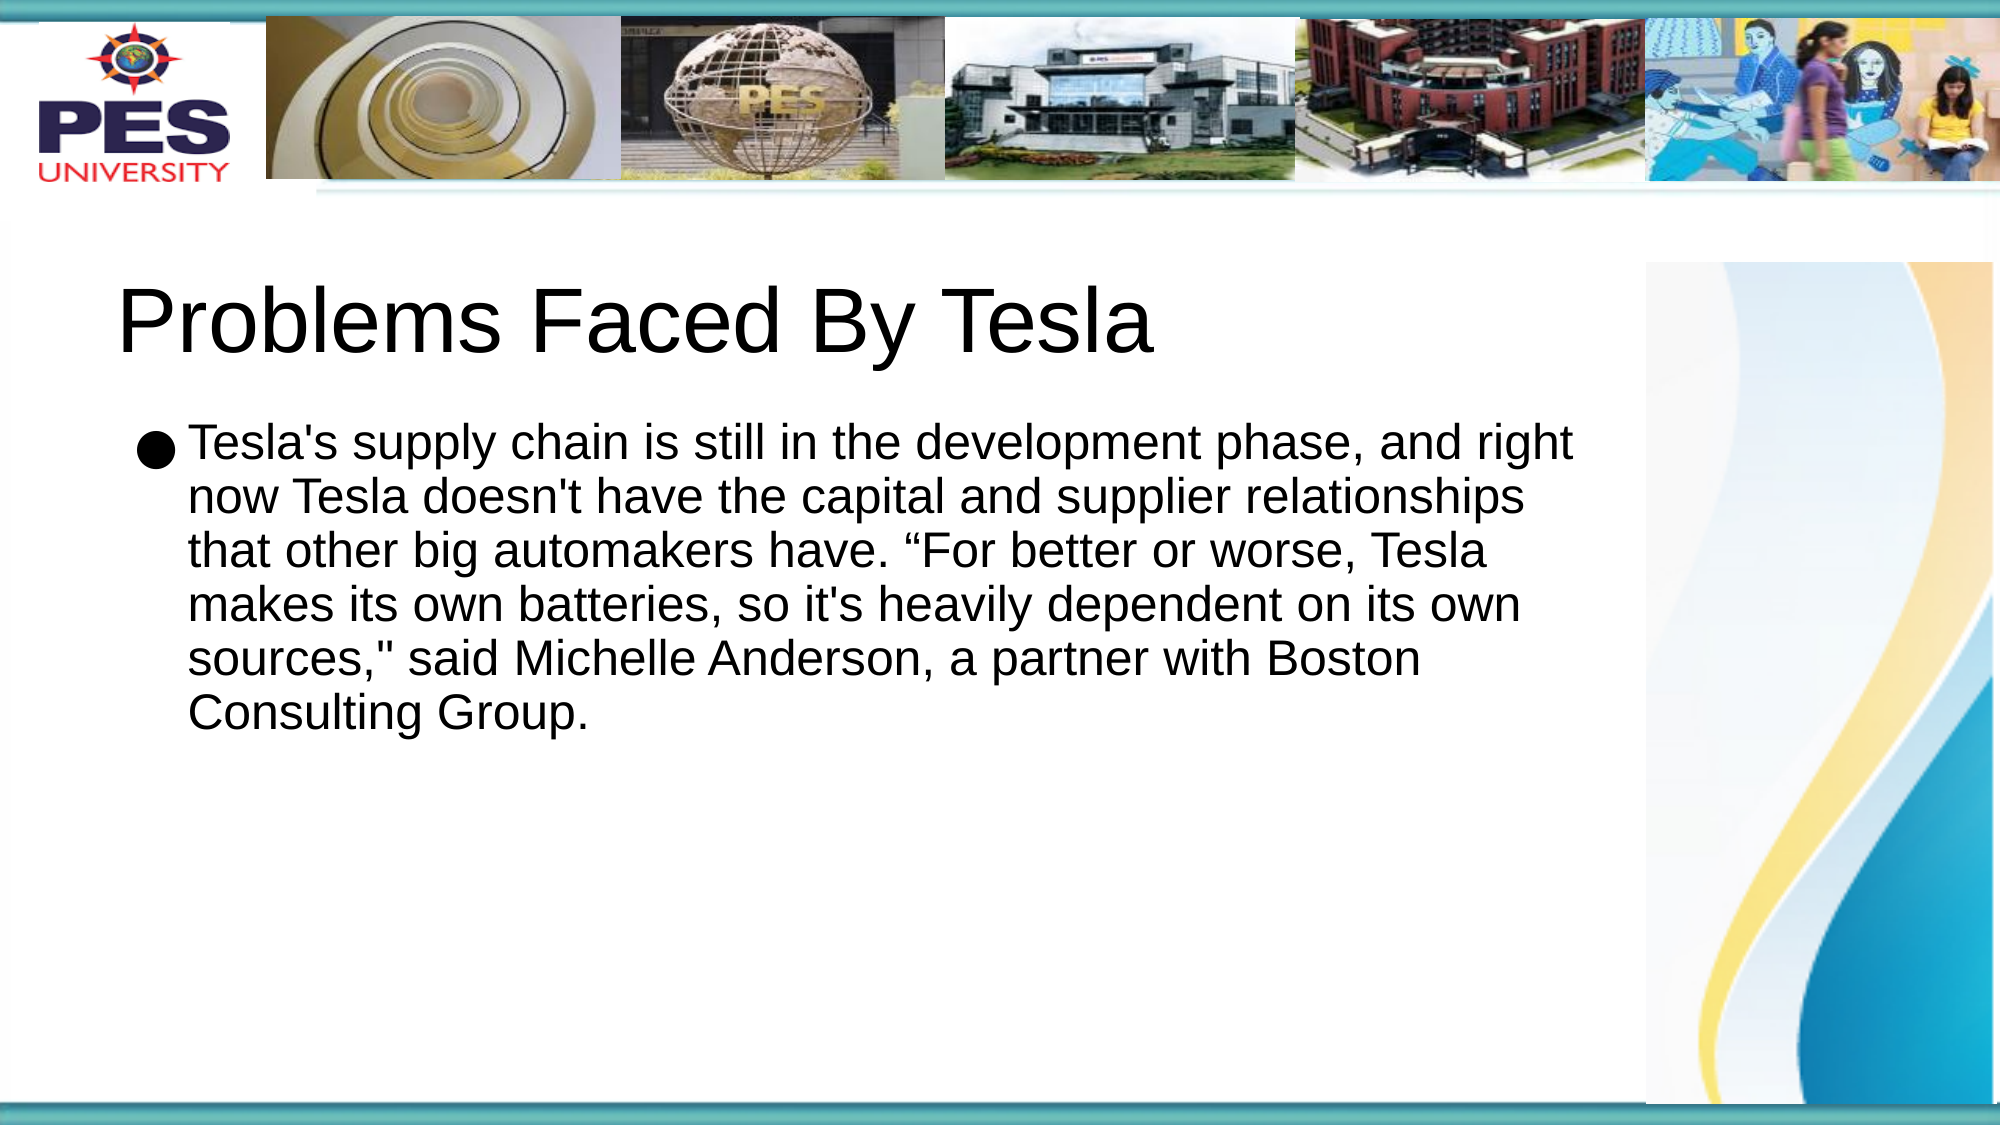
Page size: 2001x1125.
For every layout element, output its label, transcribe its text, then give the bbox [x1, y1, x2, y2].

picture [0, 0, 2000, 1125]
title Problems Faced By Tesla [116, 229, 1917, 417]
list Tesla's supply chain is still in the development phase, and right now Tesla doesn't have the capital and supplier relationships that other big automakers have. “For better or worse, Tesla makes its own batteries, so it's heavily dependent on its own sources," said Michelle Anderson, a partner with Boston Consulting Group. [116, 416, 1585, 1105]
